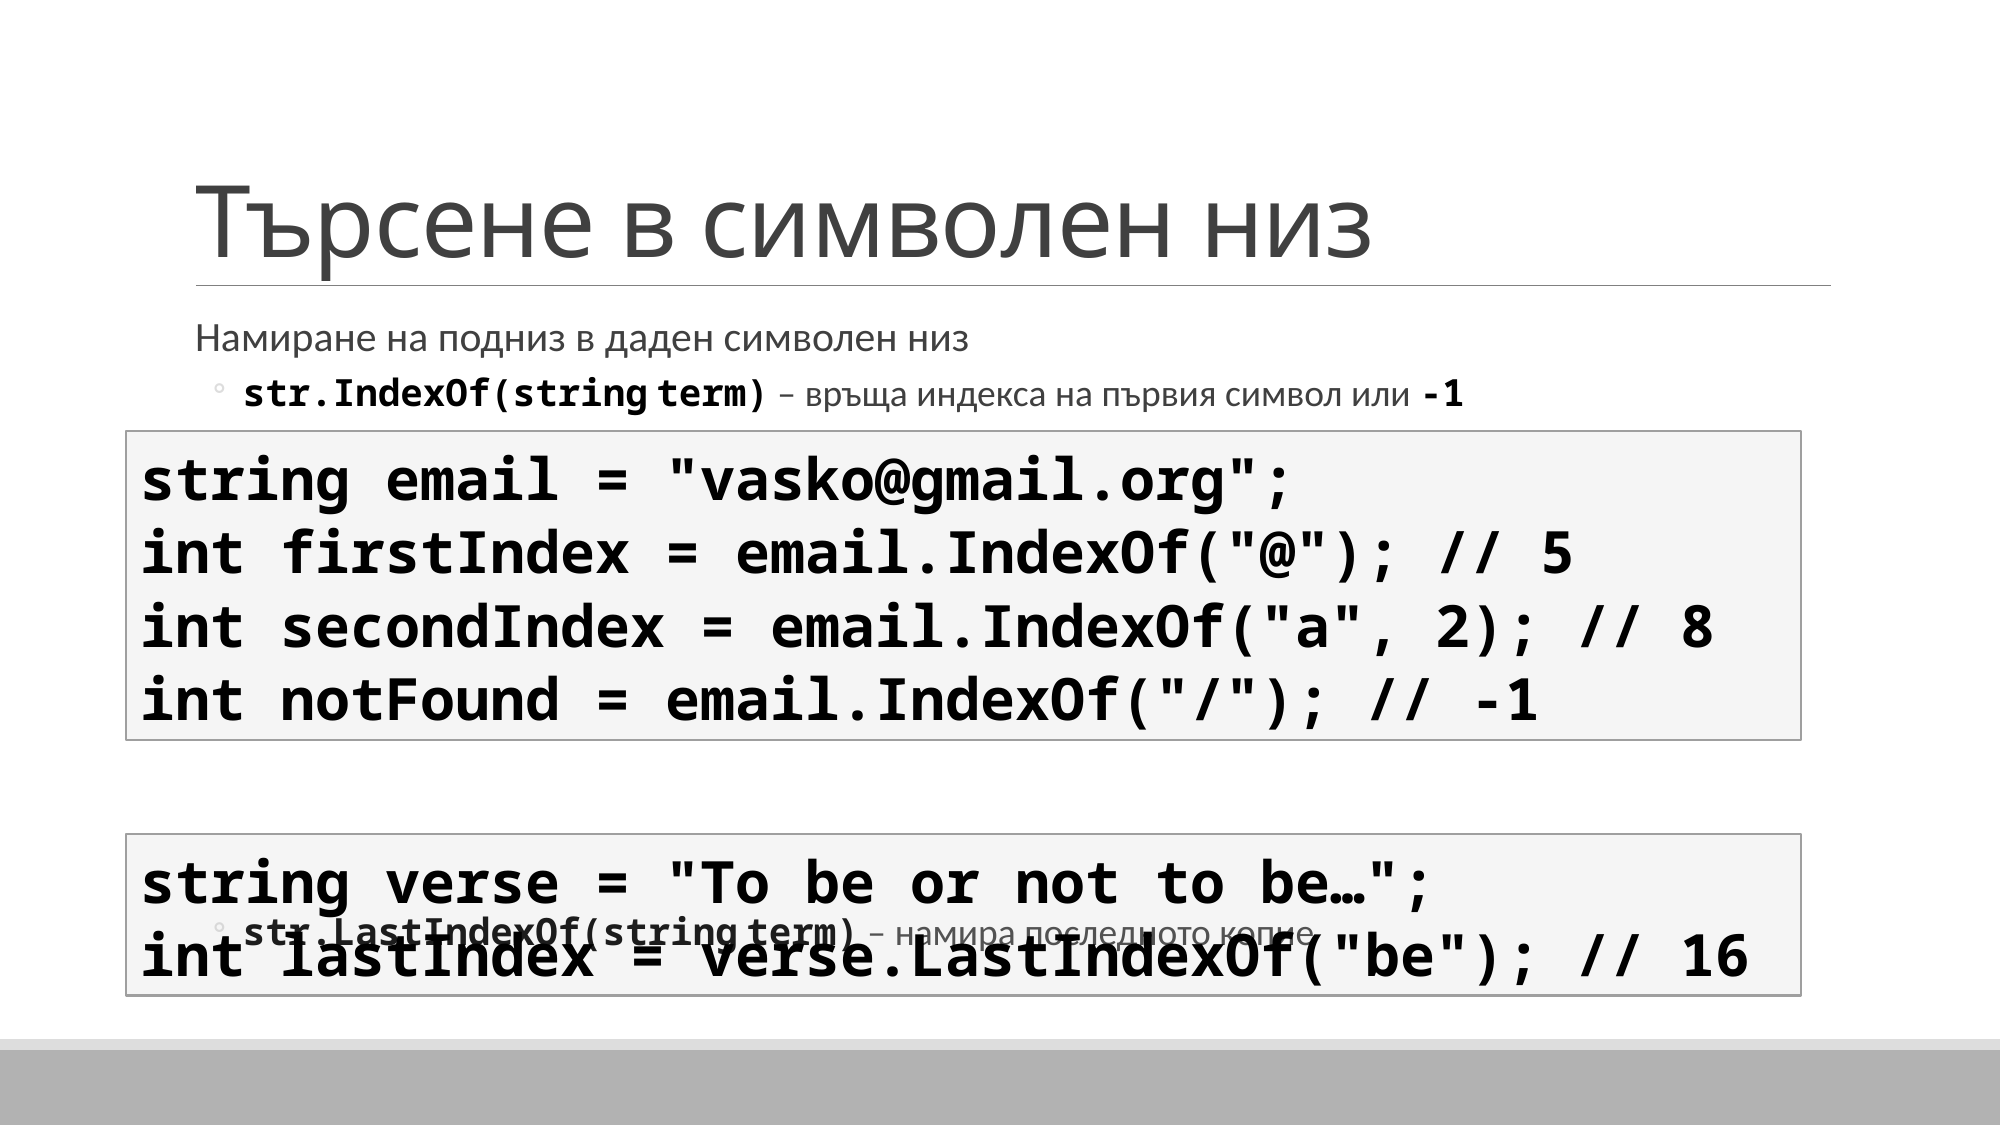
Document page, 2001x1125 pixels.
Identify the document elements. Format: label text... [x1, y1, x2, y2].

list Намиране на подниз в даден символен низ str.IndexOf(string term) – връща индекса на първия символ или -1 str.LastIndexOf(string term) – намира последното копие [180, 302, 1830, 963]
title Търсене в символен низ [180, 47, 1830, 285]
text_box string verse = "To be or not to be…"; int lastIndex = verse.LastIndexOf("be"); // 16 [125, 833, 1801, 996]
text_box string email = "vasko@gmail.org"; int firstIndex = email.IndexOf("@"); // 5 int secondIndex = email.IndexOf("a", 2); // 8 int notFound = email.IndexOf("/"); // -1 [125, 431, 1801, 740]
